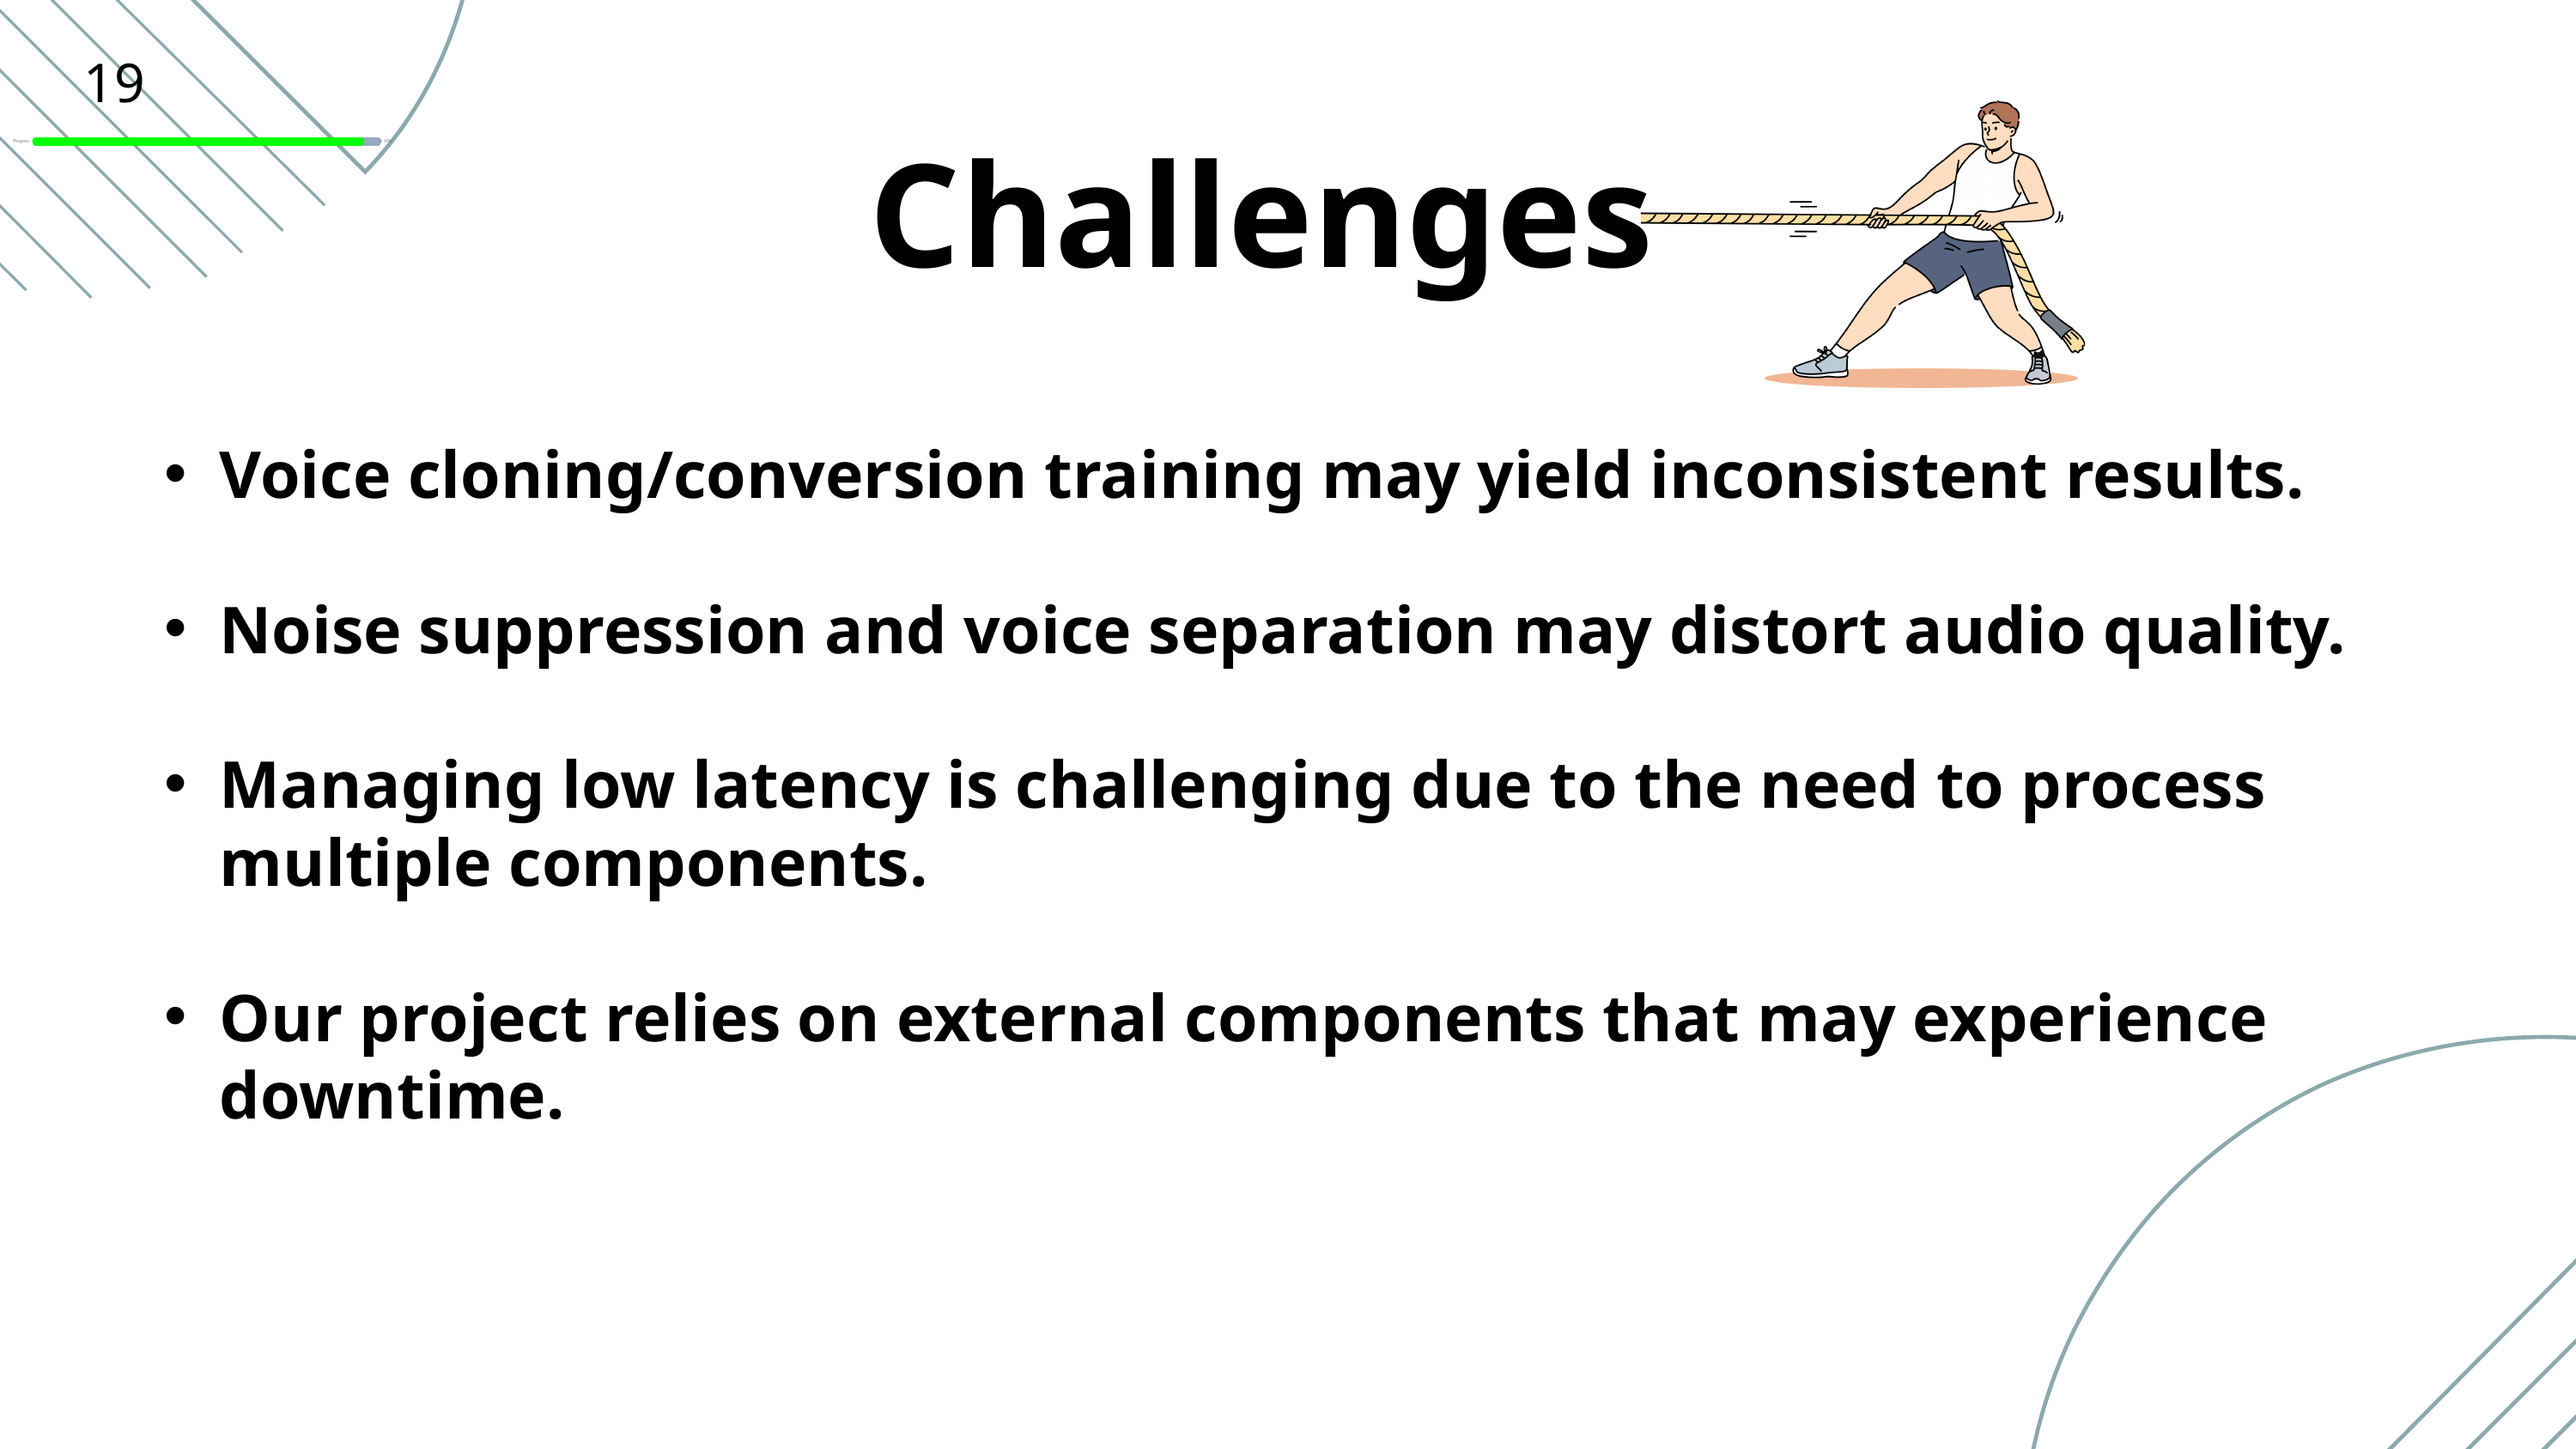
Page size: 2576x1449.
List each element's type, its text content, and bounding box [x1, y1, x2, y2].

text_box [1829, 1114, 2576, 1449]
text_box 19 [82, 38, 146, 114]
text_box Voice cloning/conversion training may yield inconsistent results. Noise suppression and voice separation may distort audio quality. Managing low latency is challenging due to the need to process multiple components. Our project relies on external components that may experience downtime. [109, 433, 2470, 1449]
text_box Challenges [869, 136, 1654, 296]
text_box [1640, 100, 2086, 388]
text_box [0, 71, 425, 214]
